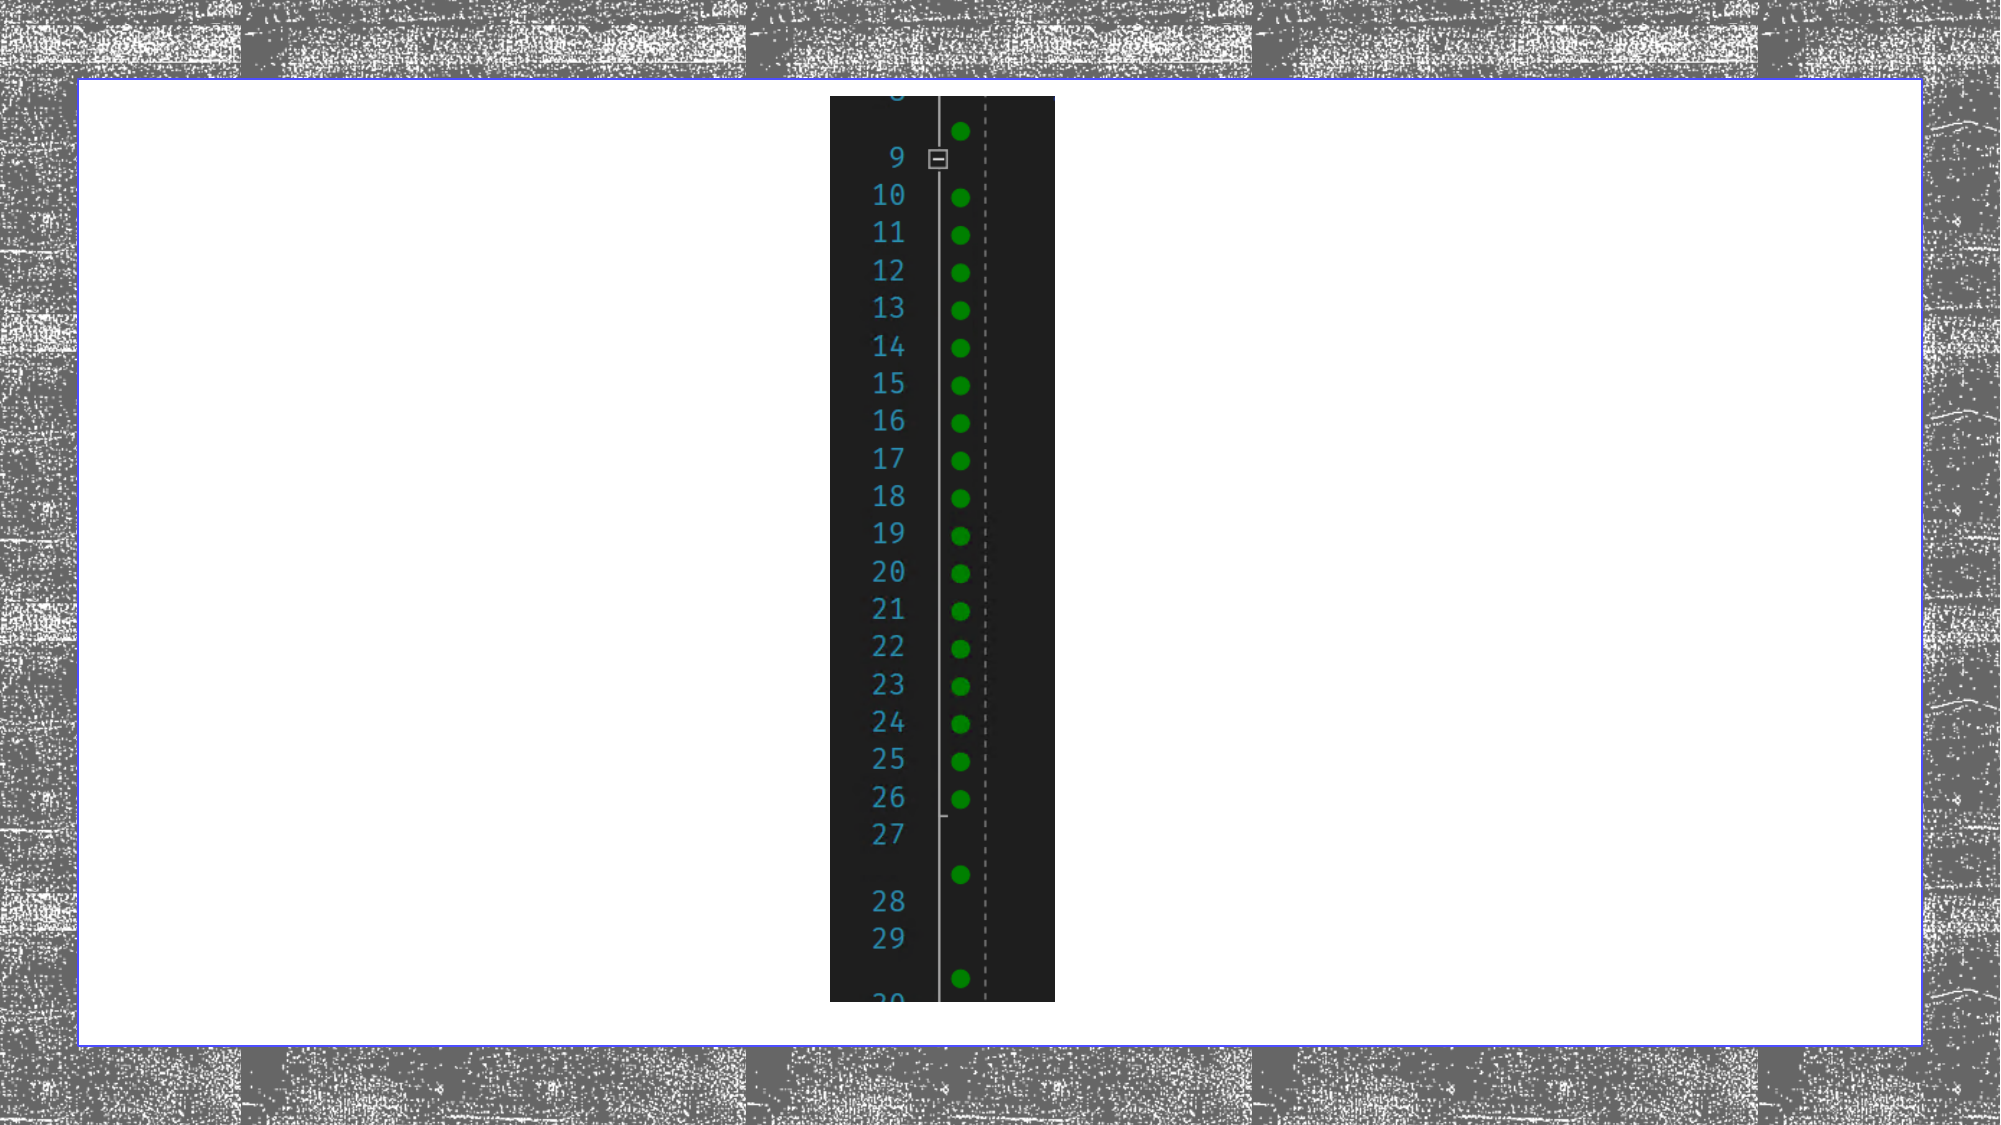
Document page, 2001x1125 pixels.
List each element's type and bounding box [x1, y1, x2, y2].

text_box [77, 78, 1923, 1047]
text_box [1872, 1024, 1944, 1096]
picture [830, 96, 1055, 1002]
text_box [0, 0, 2000, 1125]
